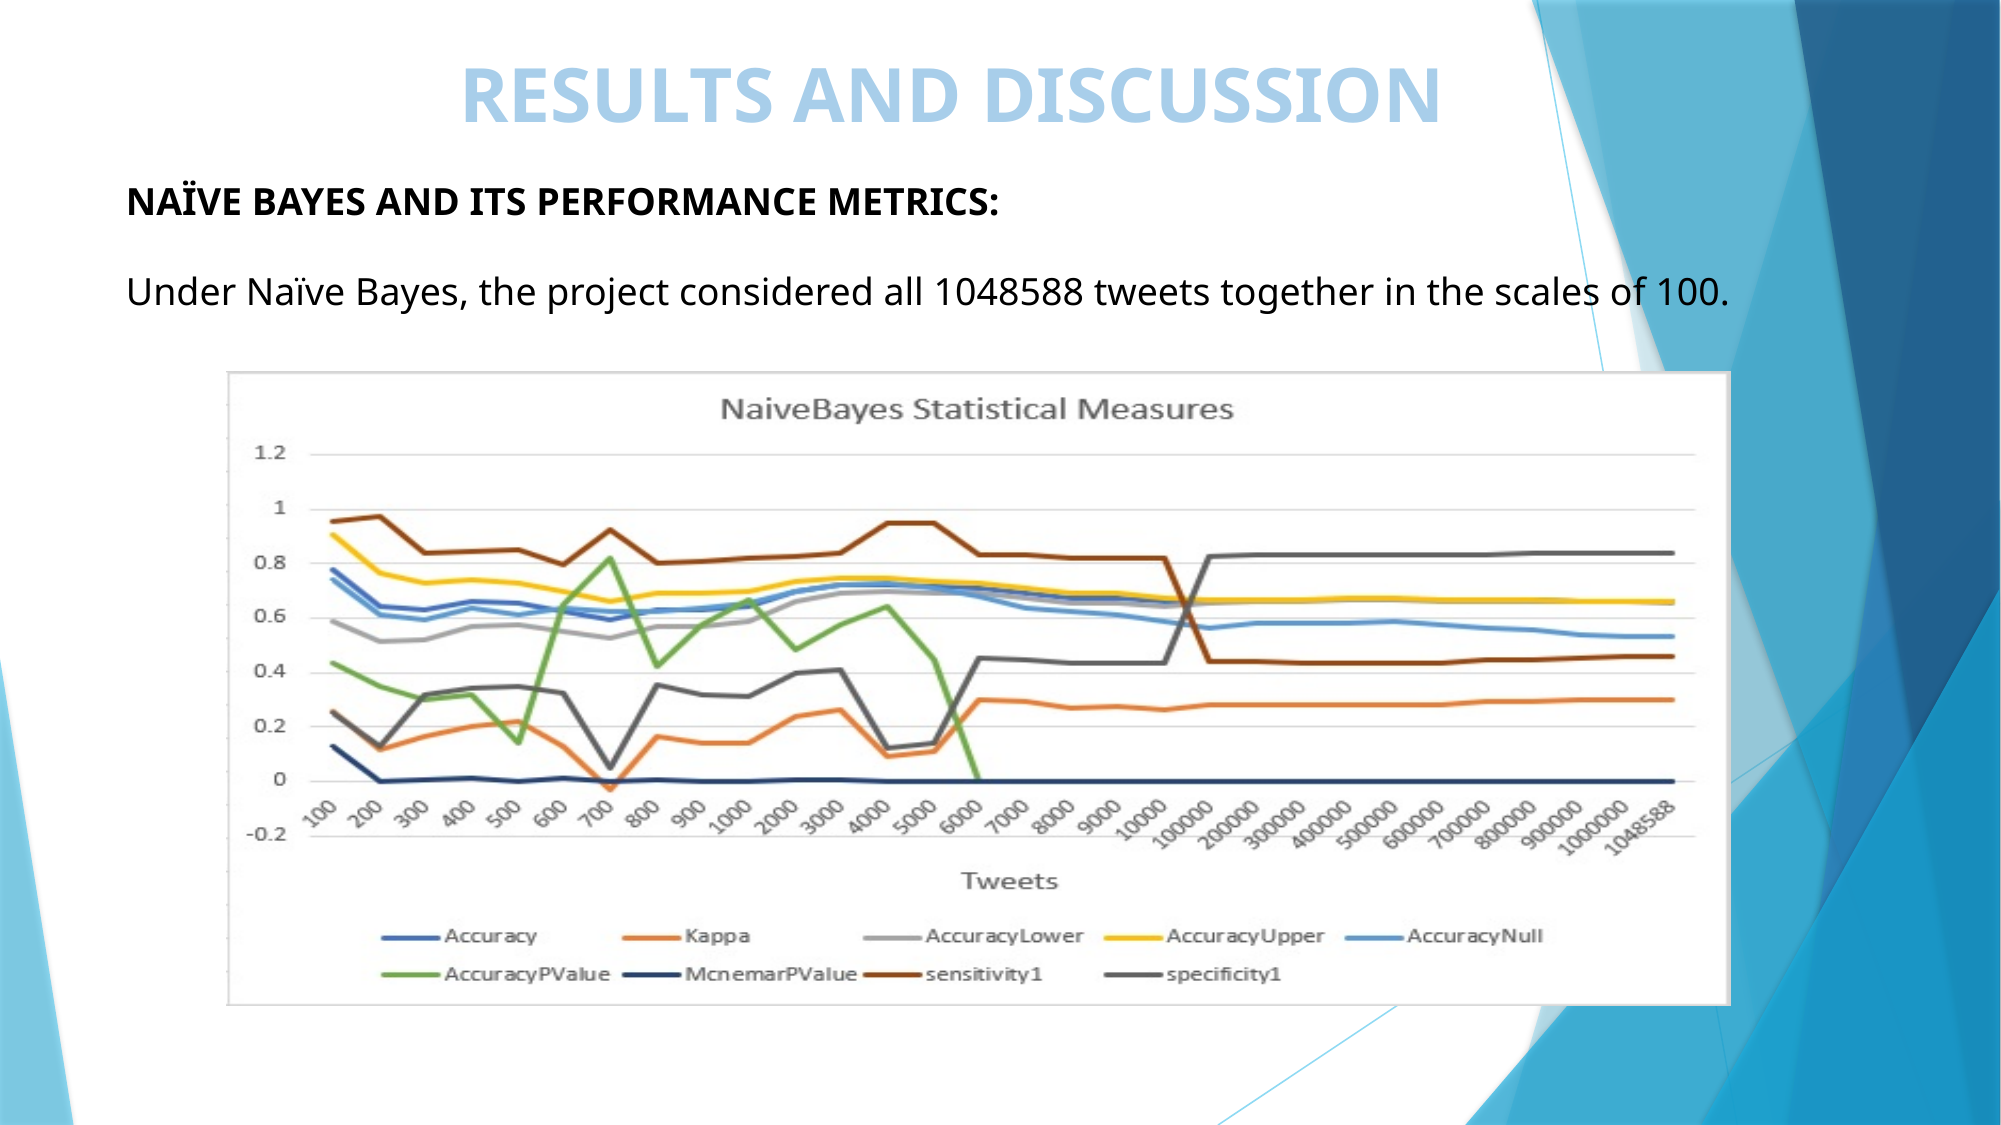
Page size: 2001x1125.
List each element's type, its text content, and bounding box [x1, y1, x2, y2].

title RESULTS AND DISCUSSION [111, 39, 1794, 170]
text_box NAÏVE BAYES AND ITS PERFORMANCE METRICS: Under Naïve Bayes, the project considered all 1048588 tweets together in the scales of 100. [111, 170, 1838, 320]
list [225, 371, 1732, 1006]
